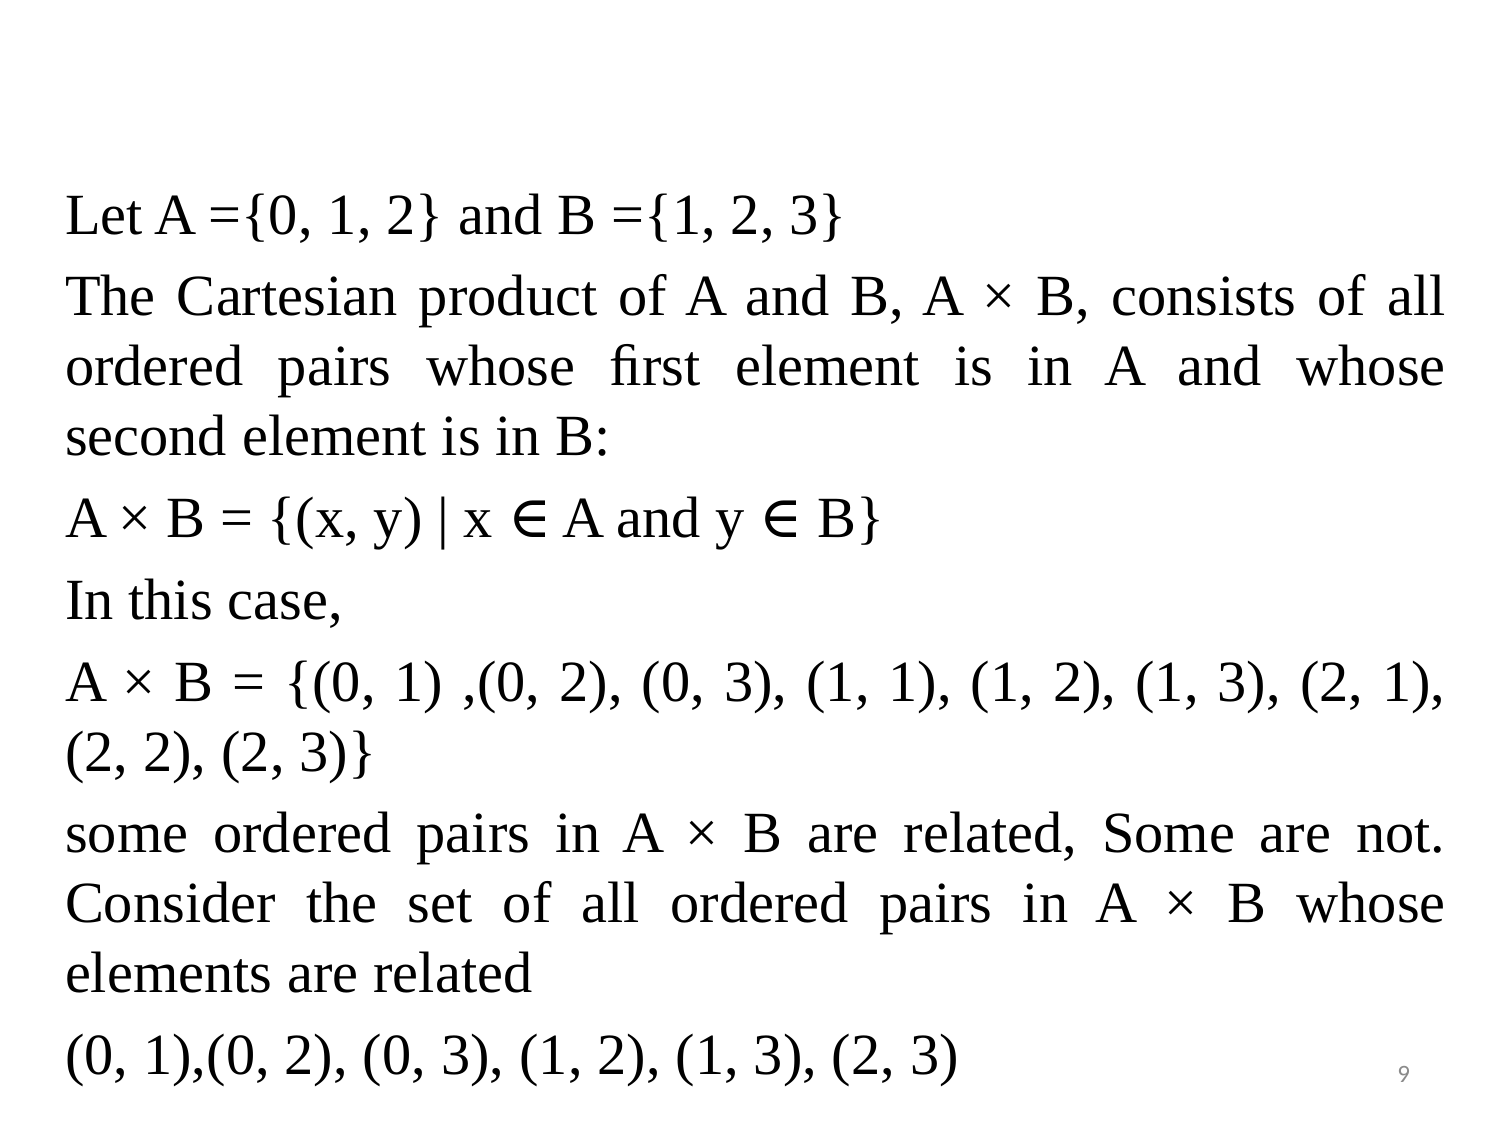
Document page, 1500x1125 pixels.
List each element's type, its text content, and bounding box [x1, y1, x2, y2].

slide_number 9 [1074, 1042, 1425, 1103]
subtitle Let A ={0, 1, 2} and B ={1, 2, 3} The Cartesian product of A and B, A × B, consists of all ordered pairs whose ﬁrst element is in A and whose second element is in B: A × B = {(x, y) | x ∈ A and y ∈ B} In this case, A × B = {(0, 1) ,(0, 2), (0, 3), (1, 1), (1, 2), (1, 3), (2, 1), (2, 2), (2, 3)} some ordered pairs in A × B are related, Some are not. Consider the set of all ordered pairs in A × B whose elements are related (0, 1),(0, 2), (0, 3), (1, 2), (1, 3), (2, 3) [50, 112, 1463, 1100]
